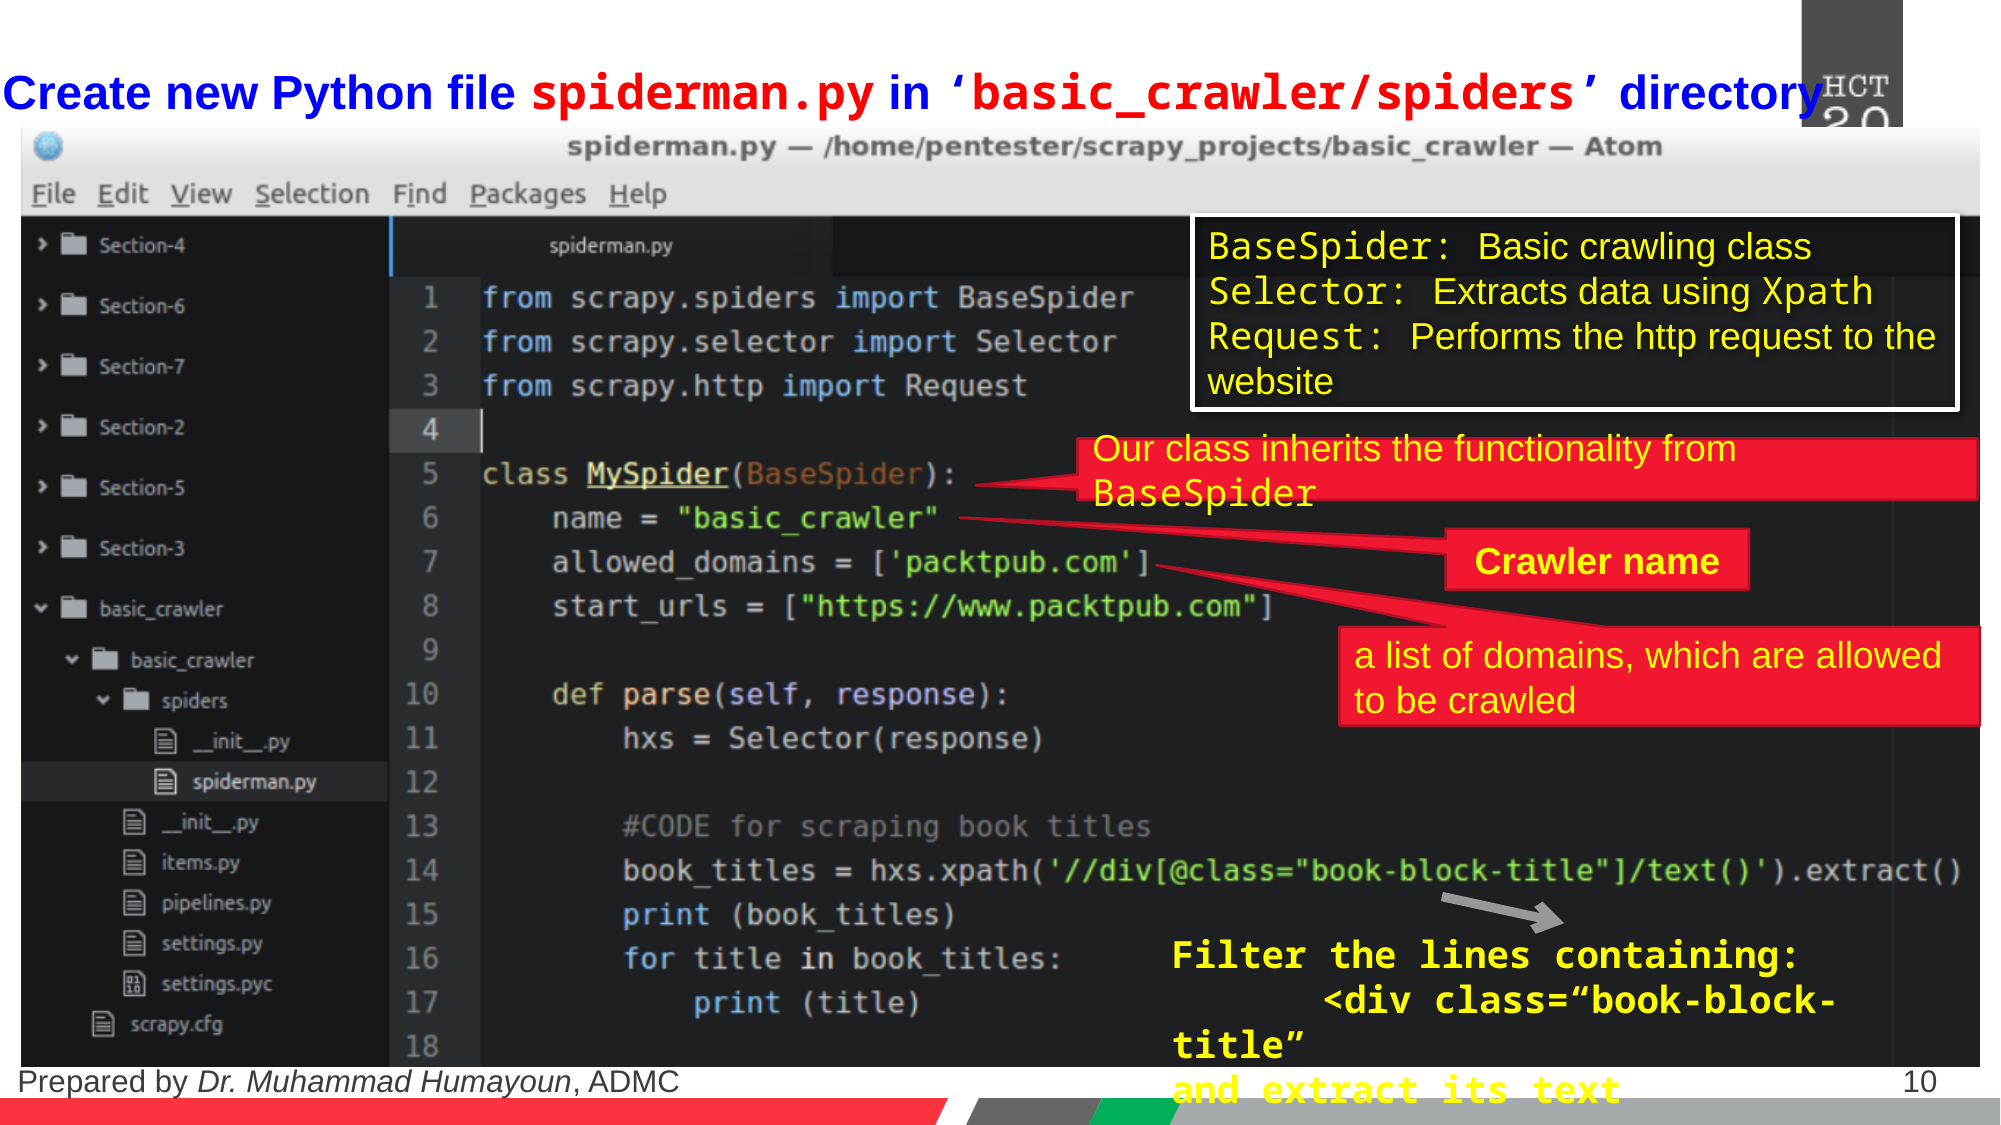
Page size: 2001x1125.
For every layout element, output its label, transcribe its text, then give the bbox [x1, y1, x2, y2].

text_box Create new Python file spiderman.py in ‘basic_crawler/spiders’ directory [0, 53, 1839, 127]
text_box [1156, 896, 1973, 1076]
picture [20, 127, 1981, 1067]
slide_number 10 [1887, 1084, 1972, 1115]
